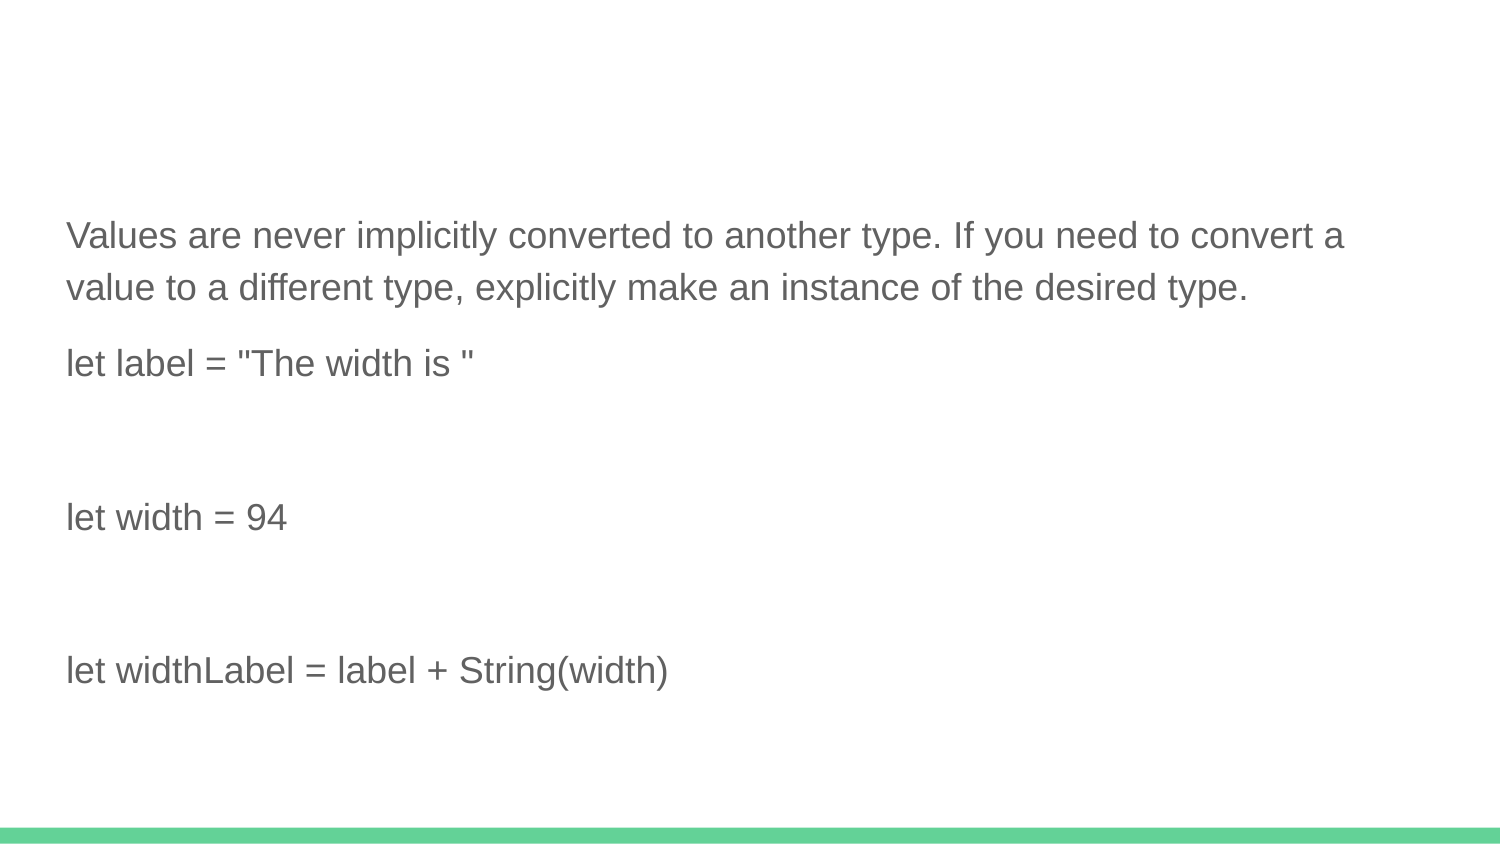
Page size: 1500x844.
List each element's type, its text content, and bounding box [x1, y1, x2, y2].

list Values are never implicitly converted to another type. If you need to convert a value to a different type, explicitly make an instance of the desired type. let label = "The width is " let width = 94 let widthLabel = label + String(width) [51, 189, 1449, 750]
